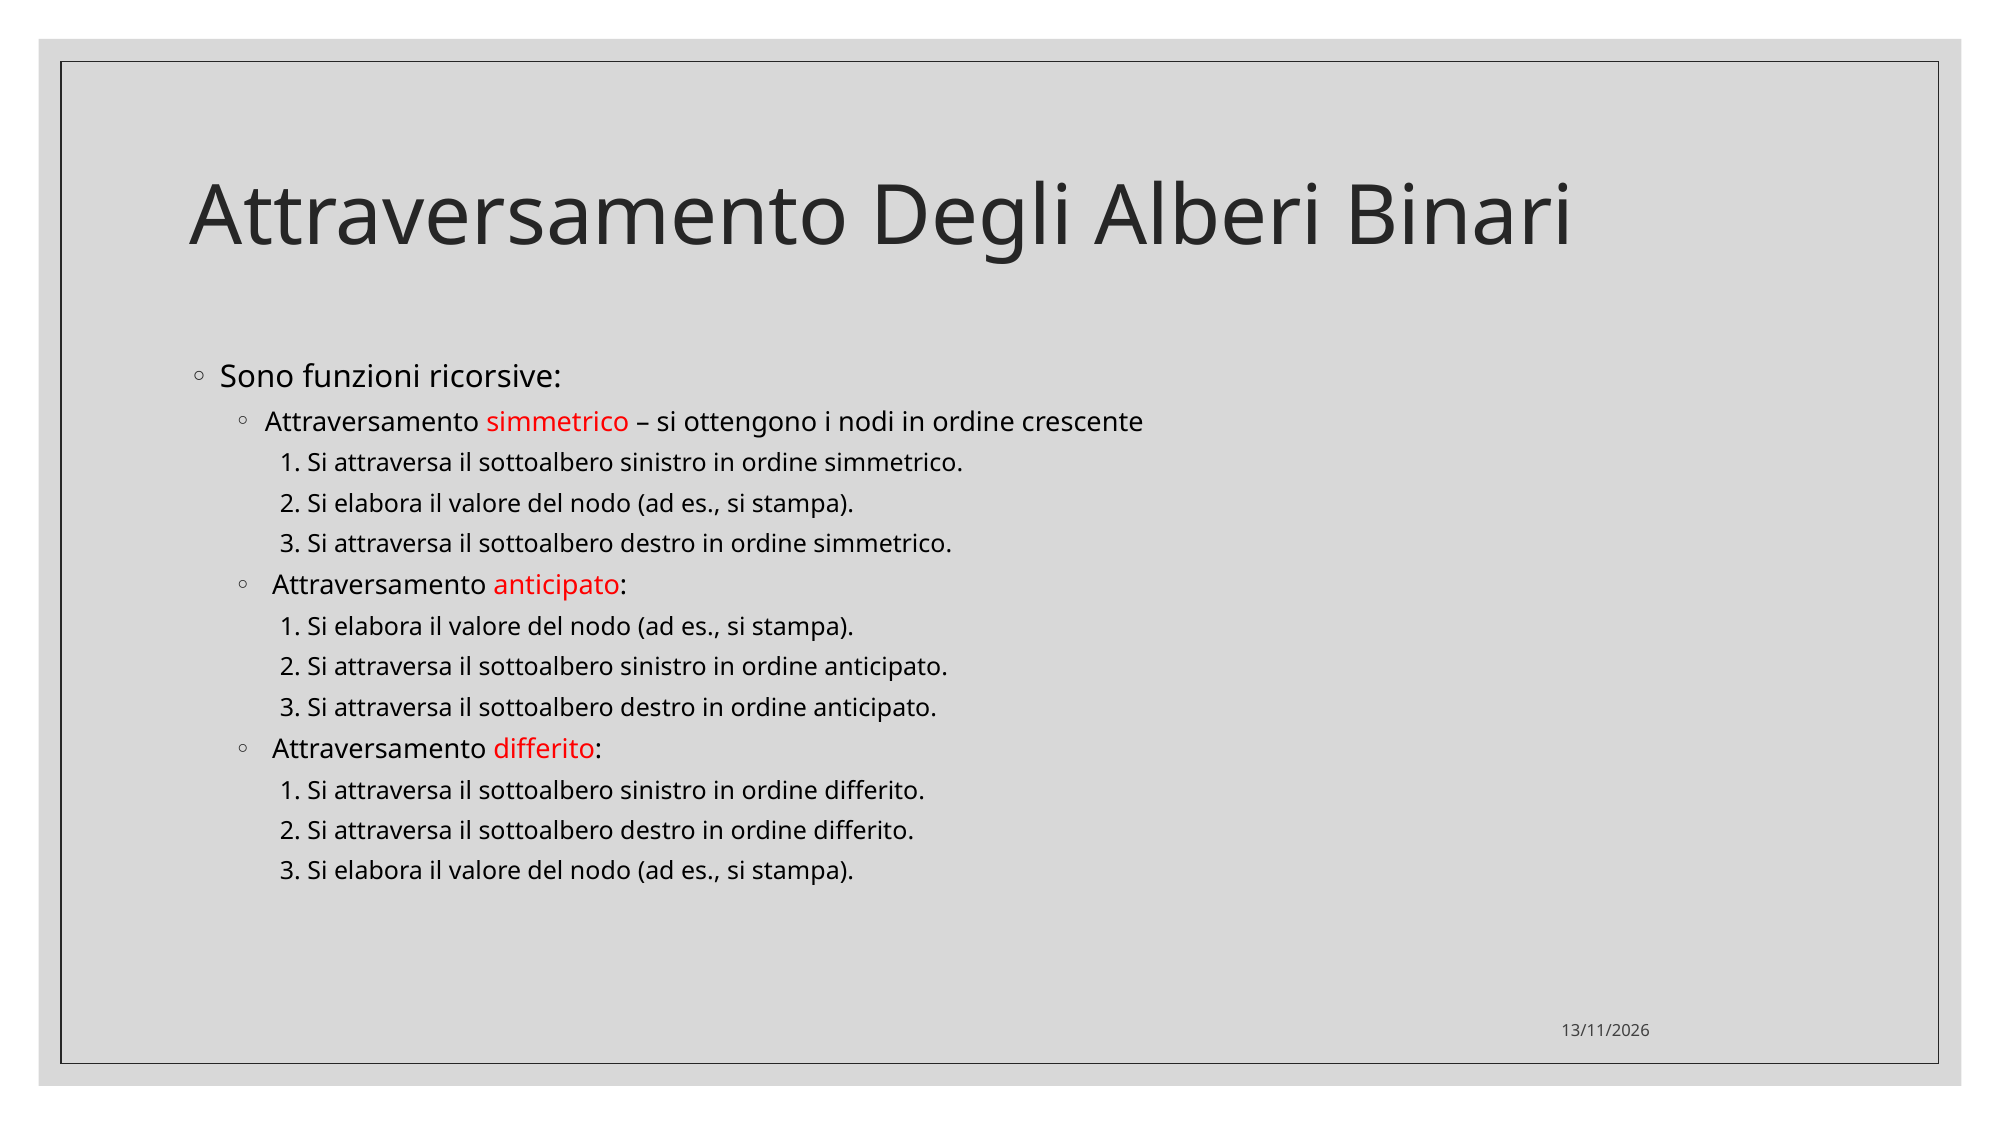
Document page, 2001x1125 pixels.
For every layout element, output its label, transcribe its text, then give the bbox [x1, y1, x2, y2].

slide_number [1190, 990, 1665, 1050]
title Attraversamento Degli Alberi Binari [174, 105, 1825, 331]
list Sono funzioni ricorsive: Attraversamento simmetrico – si ottengono i nodi in ordine crescente 1. Si attraversa il sottoalbero sinistro in ordine simmetrico. 2. Si elabora il valore del nodo (ad es., si stampa). 3. Si attraversa il sottoalbero destro in ordine simmetrico. Attraversamento anticipato: 1. Si elabora il valore del nodo (ad es., si stampa). 2. Si attraversa il sottoalbero sinistro in ordine anticipato. 3. Si attraversa il sottoalbero destro in ordine anticipato. Attraversamento differito: 1. Si attraversa il sottoalbero sinistro in ordine differito. 2. Si attraversa il sottoalbero destro in ordine differito. 3. Si elabora il valore del nodo (ad es., si stampa). [174, 345, 1825, 977]
